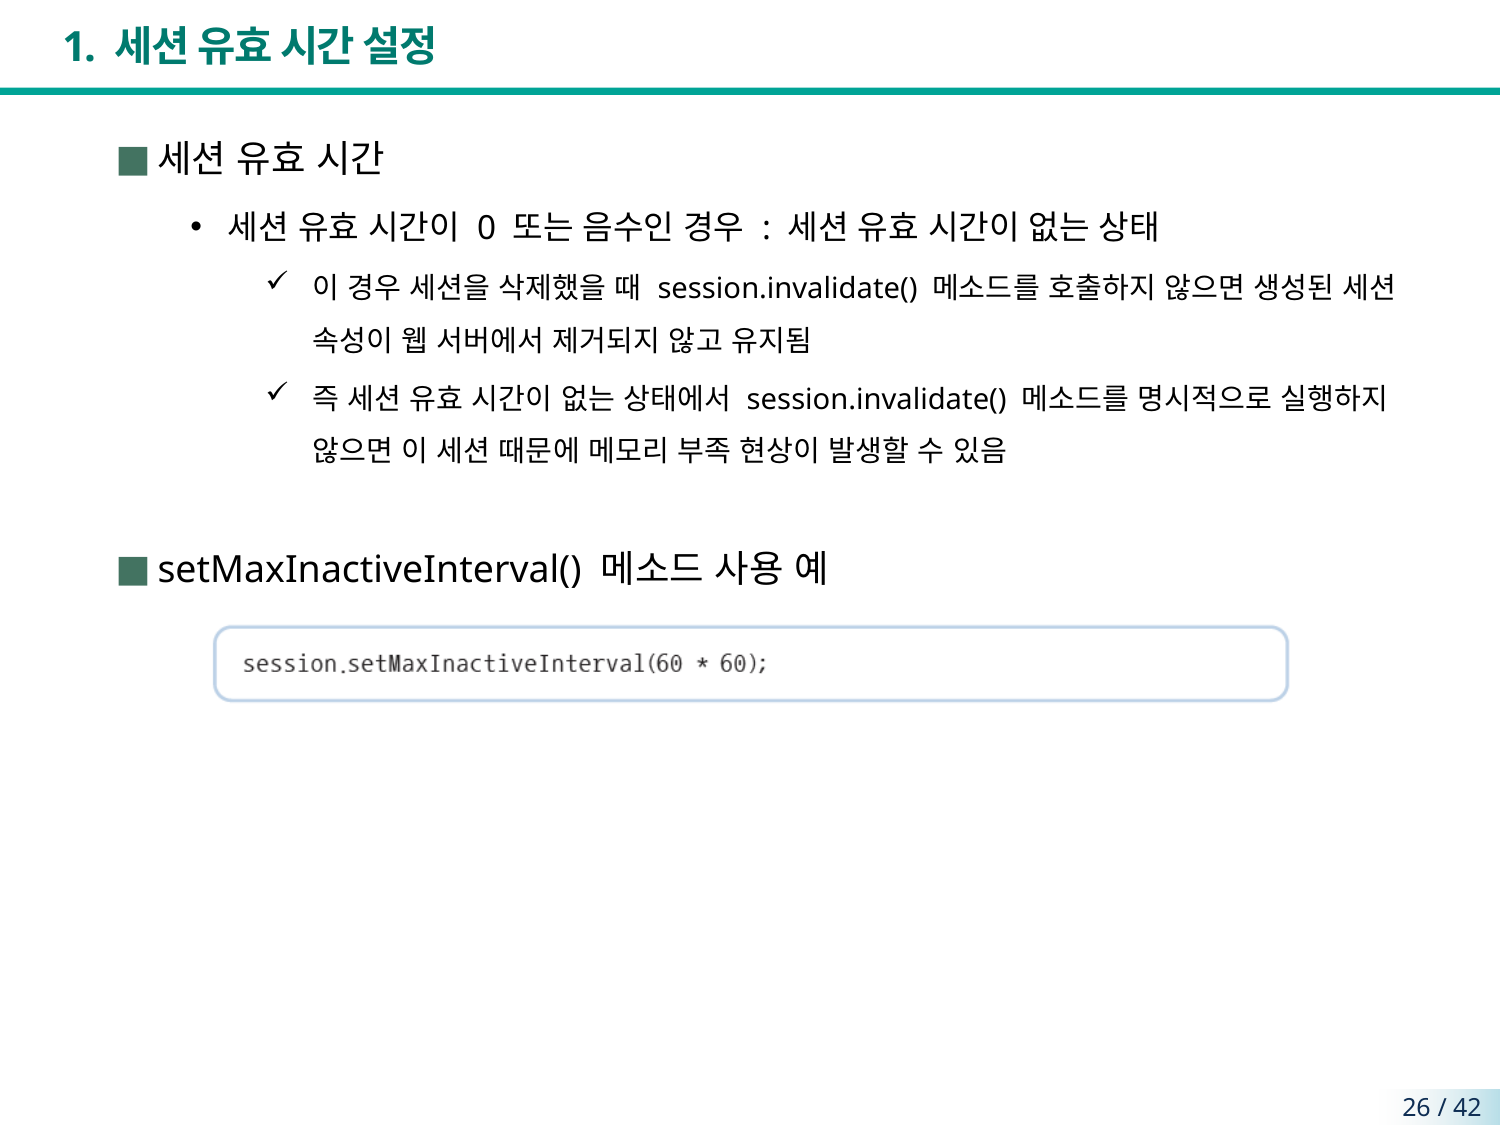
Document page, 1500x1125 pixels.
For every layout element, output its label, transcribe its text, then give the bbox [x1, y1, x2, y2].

list 세션 유효 시간 세션 유효 시간이 0 또는 음수인 경우 : 세션 유효 시간이 없는 상태 이 경우 세션을 삭제했을 때 session.invalidate() 메소드를 호출하지 않으면 생성된 세션 속성이 웹 서버에서 제거되지 않고 유지됨 즉 세션 유효 시간이 없는 상태에서 session.invalidate() 메소드를 명시적으로 실행하지 않으면 이 세션 때문에 메모리 부족 현상이 발생할 수 있음 setMaxInactiveInterval() 메소드 사용 예 [100, 127, 1459, 1050]
picture [208, 621, 1292, 706]
title 1. 세션 유효 시간 설정 [47, 5, 1325, 84]
